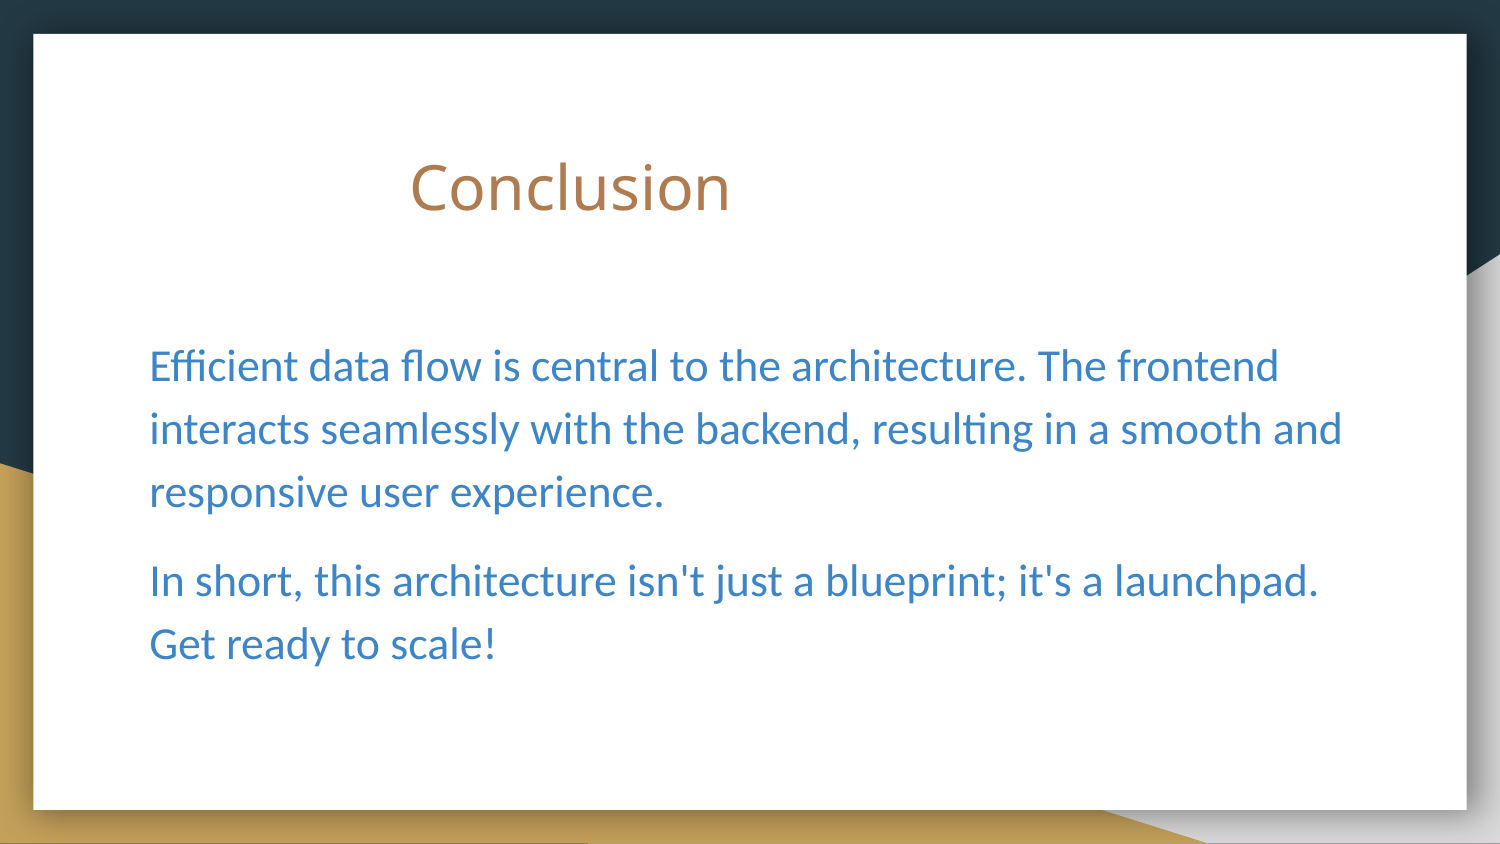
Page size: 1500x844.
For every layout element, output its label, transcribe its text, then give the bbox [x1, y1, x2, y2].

title Conclusion [134, 133, 1366, 290]
list Efficient data flow is central to the architecture. The frontend interacts seamlessly with the backend, resulting in a smooth and responsive user experience. In short, this architecture isn't just a blueprint; it's a launchpad. Get ready to scale! [134, 312, 1366, 715]
